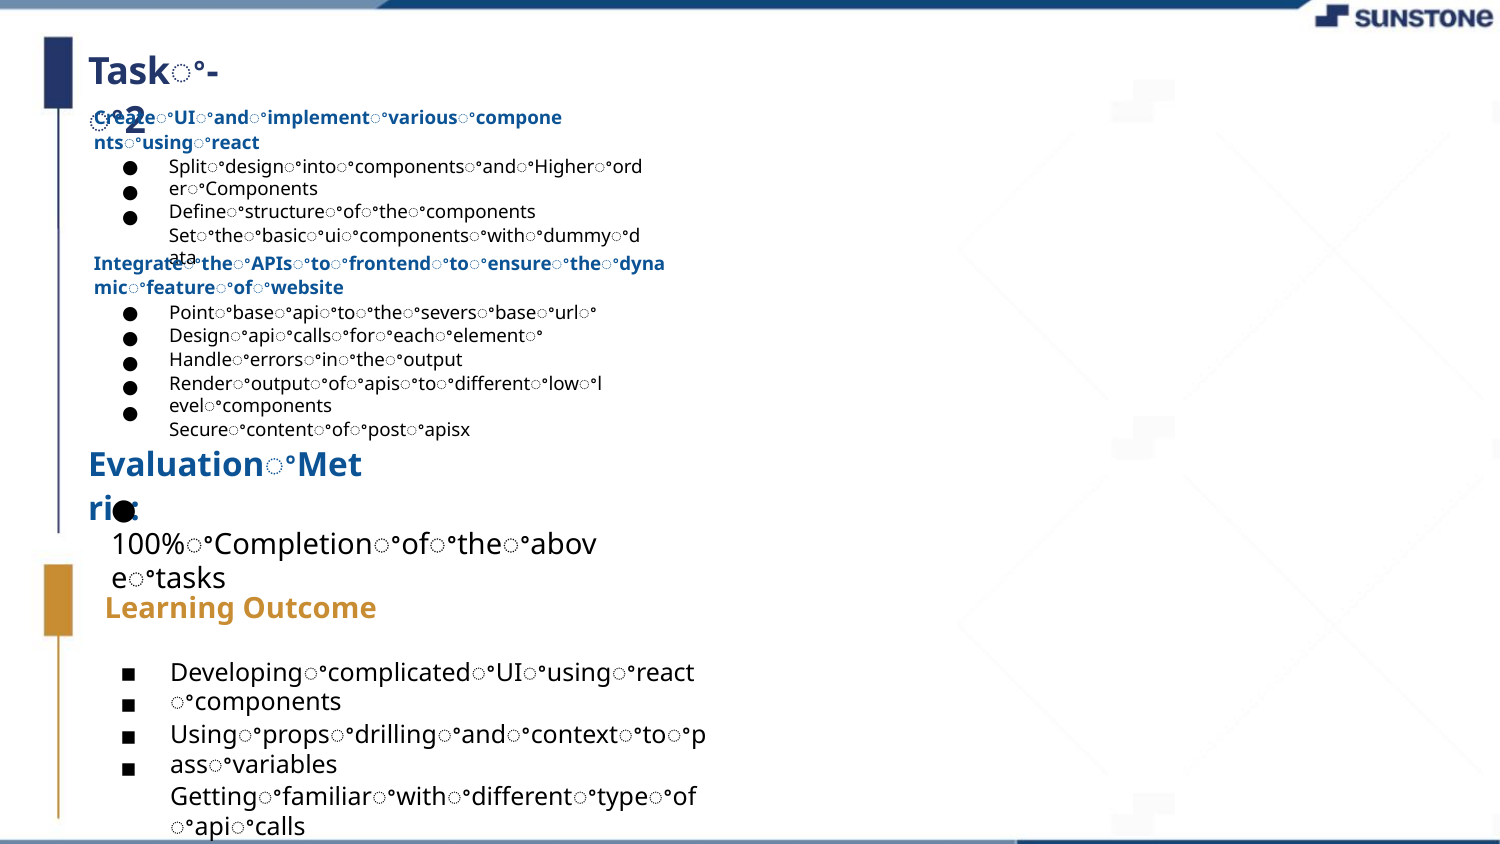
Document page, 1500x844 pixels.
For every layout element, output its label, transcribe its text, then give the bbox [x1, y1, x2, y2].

text_box Taskꢀ-ꢀ2 [88, 43, 239, 141]
text_box ● ● ● [122, 155, 159, 228]
text_box CreateꢀUIꢀandꢀimplementꢀvariousꢀcomponentsꢀusingꢀreact [94, 104, 570, 153]
text_box EvaluationꢀMetric: [88, 439, 375, 527]
text_box DevelopingꢀcomplicatedꢀUIꢀusingꢀreactꢀcomponents Usingꢀpropsꢀdrillingꢀandꢀcontextꢀtoꢀpassꢀvariables Gettingꢀfamiliarꢀwithꢀdifferentꢀtypeꢀofꢀapiꢀcalls Handlingꢀdifferentꢀinputꢀdata [170, 656, 707, 844]
text_box Learning Outcome [104, 589, 387, 625]
text_box ● 100%ꢀCompletionꢀofꢀtheꢀaboveꢀtasks [111, 491, 607, 595]
text_box ▪ ▪ ▪ ▪ [120, 657, 161, 782]
text_box SplitꢀdesignꢀintoꢀcomponentsꢀandꢀHigherꢀorderꢀComponents Defineꢀstructureꢀofꢀtheꢀcomponents Setꢀtheꢀbasicꢀuiꢀcomponentsꢀwithꢀdummyꢀdata [169, 155, 644, 249]
text_box IntegrateꢀtheꢀAPIsꢀtoꢀfrontendꢀtoꢀensureꢀtheꢀdynamicꢀfeatureꢀofꢀwebsite [94, 249, 682, 299]
text_box [0, 0, 1500, 844]
text_box Pointꢀbaseꢀapiꢀtoꢀtheꢀseversꢀbaseꢀurlꢀ Designꢀapiꢀcallsꢀforꢀeachꢀelementꢀ Handleꢀerrorsꢀinꢀtheꢀoutput Renderꢀoutputꢀofꢀapisꢀtoꢀdifferentꢀlowꢀlevelꢀcomponents Secureꢀcontentꢀofꢀpostꢀapisx [169, 300, 611, 440]
text_box ● ● ● ● ● [122, 301, 159, 423]
